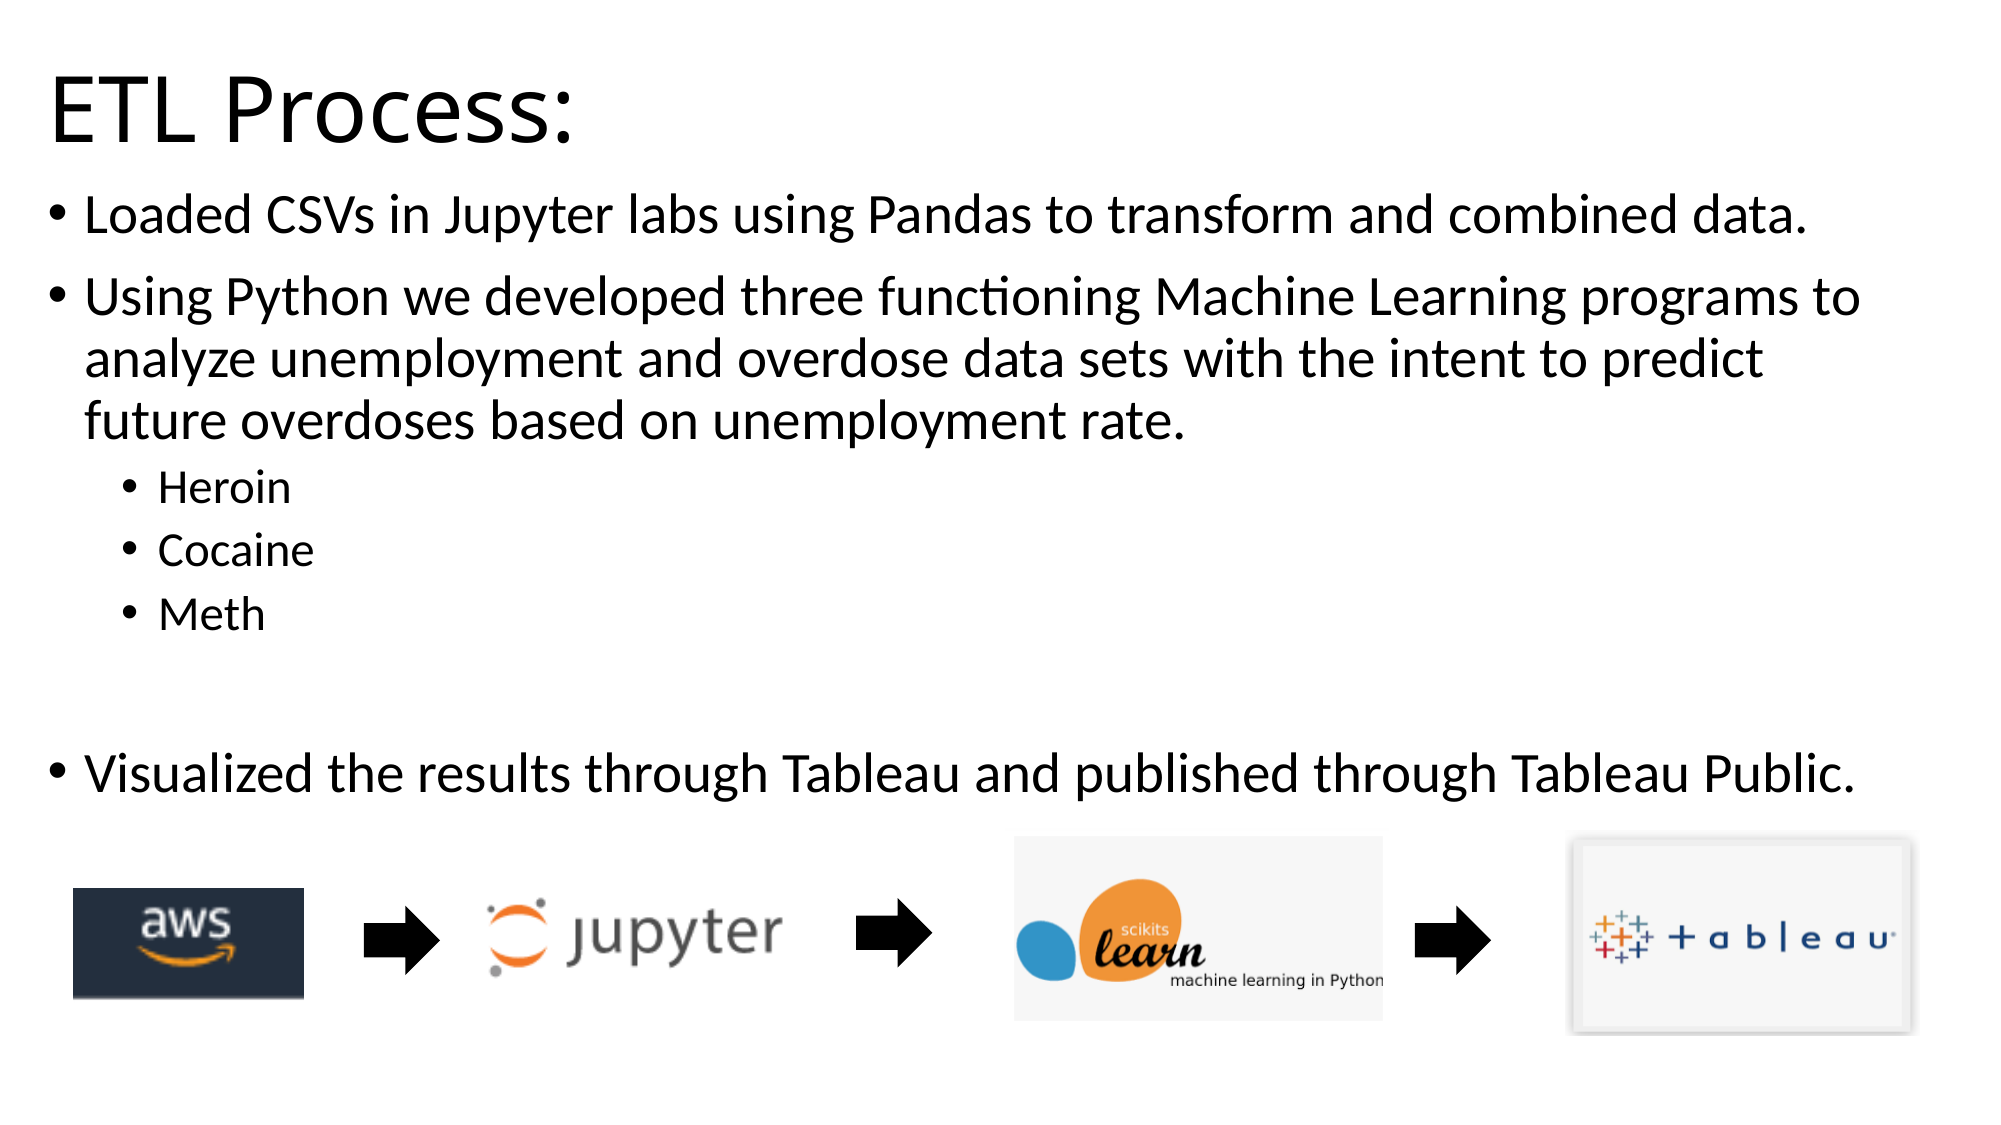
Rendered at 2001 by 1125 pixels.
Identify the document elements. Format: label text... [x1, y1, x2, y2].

text_box [363, 905, 441, 976]
picture [1565, 829, 1920, 1036]
list Loaded CSVs in Jupyter labs using Pandas to transform and combined data. Using Python we developed three functioning Machine Learning programs to analyze unemployment and overdose data sets with the intent to predict future overdoses based on unemployment rate. Heroin Cocaine Meth Visualized the results through Tableau and published through Tableau Public. [32, 177, 1885, 831]
text_box [1414, 905, 1492, 976]
text_box [856, 898, 933, 968]
picture [1005, 828, 1389, 1028]
picture [461, 875, 827, 991]
picture [73, 888, 304, 1003]
title ETL Process: [32, 4, 1758, 177]
